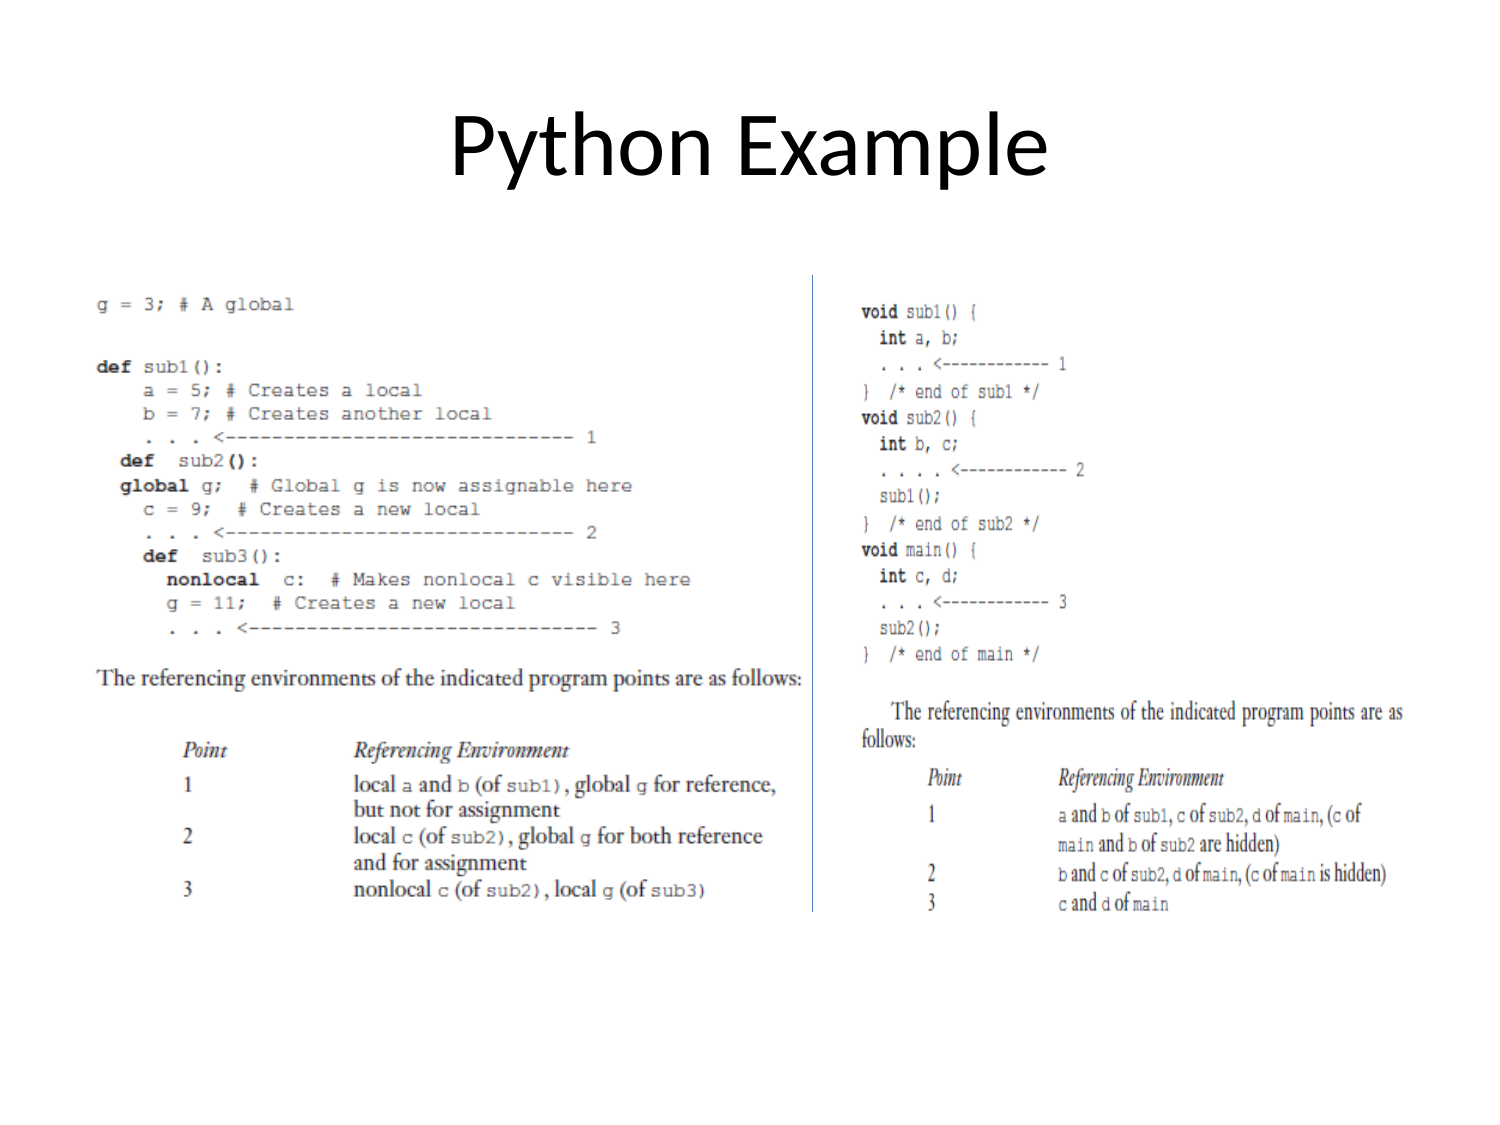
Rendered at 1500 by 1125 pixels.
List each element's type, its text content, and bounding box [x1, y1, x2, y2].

picture [849, 281, 1423, 926]
picture [74, 287, 813, 937]
title Python Example [75, 45, 1425, 233]
